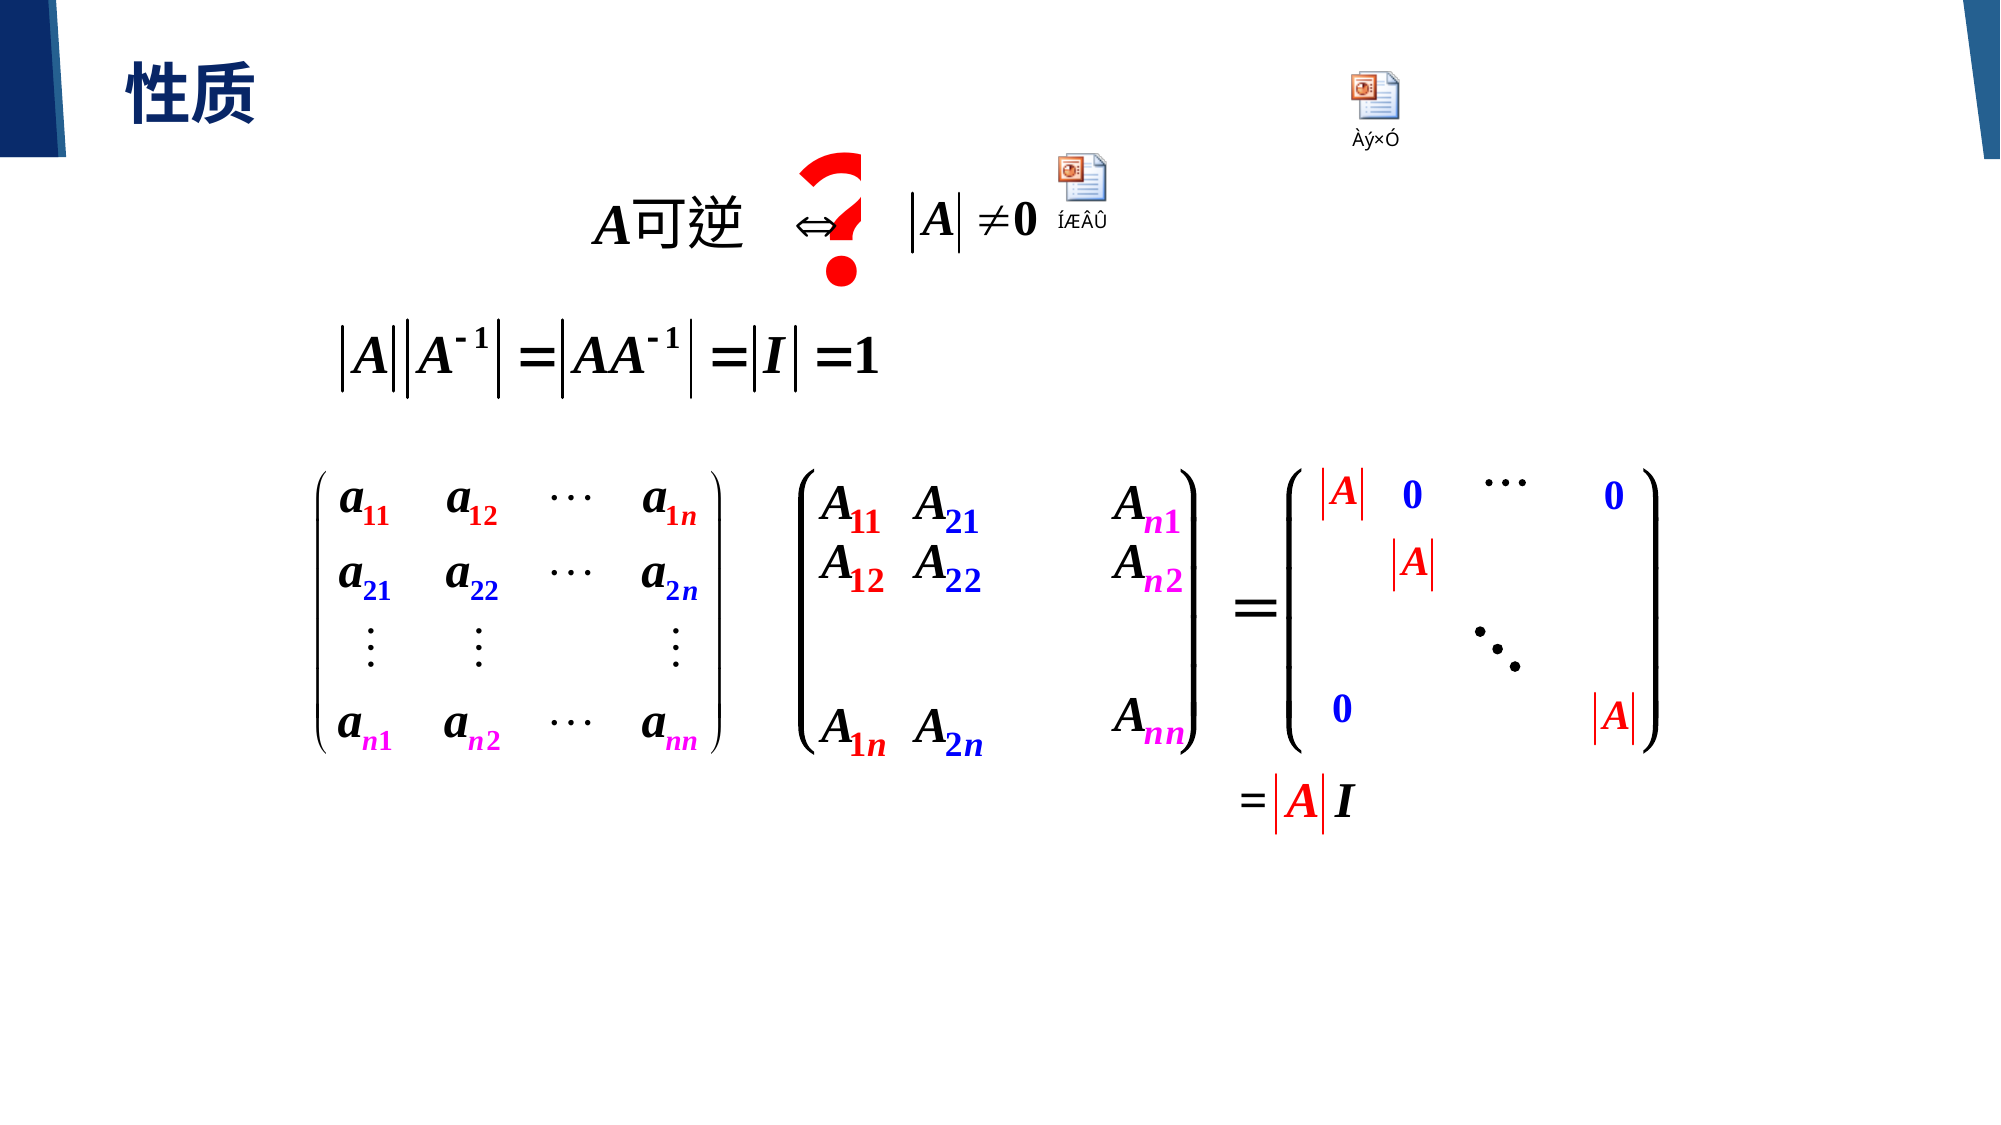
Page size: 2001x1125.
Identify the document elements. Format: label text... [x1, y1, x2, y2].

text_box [907, 534, 985, 598]
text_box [309, 464, 731, 761]
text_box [331, 309, 887, 410]
text_box [1962, 0, 2000, 161]
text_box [813, 534, 889, 598]
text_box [1300, 70, 1451, 207]
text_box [1106, 476, 1184, 534]
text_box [1318, 464, 1368, 524]
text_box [1223, 464, 1673, 757]
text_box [1483, 476, 1534, 502]
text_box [790, 464, 1213, 759]
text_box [907, 698, 987, 762]
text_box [1106, 687, 1191, 750]
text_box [581, 186, 755, 260]
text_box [789, 210, 851, 249]
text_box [766, 140, 861, 301]
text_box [1235, 769, 1363, 838]
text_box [1106, 534, 1186, 598]
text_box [1007, 152, 1158, 289]
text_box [813, 476, 885, 534]
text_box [1590, 689, 1639, 749]
text_box 性质 [109, 44, 1705, 140]
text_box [1602, 476, 1629, 515]
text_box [813, 698, 891, 762]
text_box [50, 0, 68, 159]
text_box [906, 187, 1007, 259]
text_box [1389, 535, 1438, 595]
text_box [1472, 606, 1546, 678]
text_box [1400, 474, 1427, 514]
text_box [1330, 689, 1357, 728]
text_box [0, 0, 60, 159]
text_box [907, 476, 983, 534]
